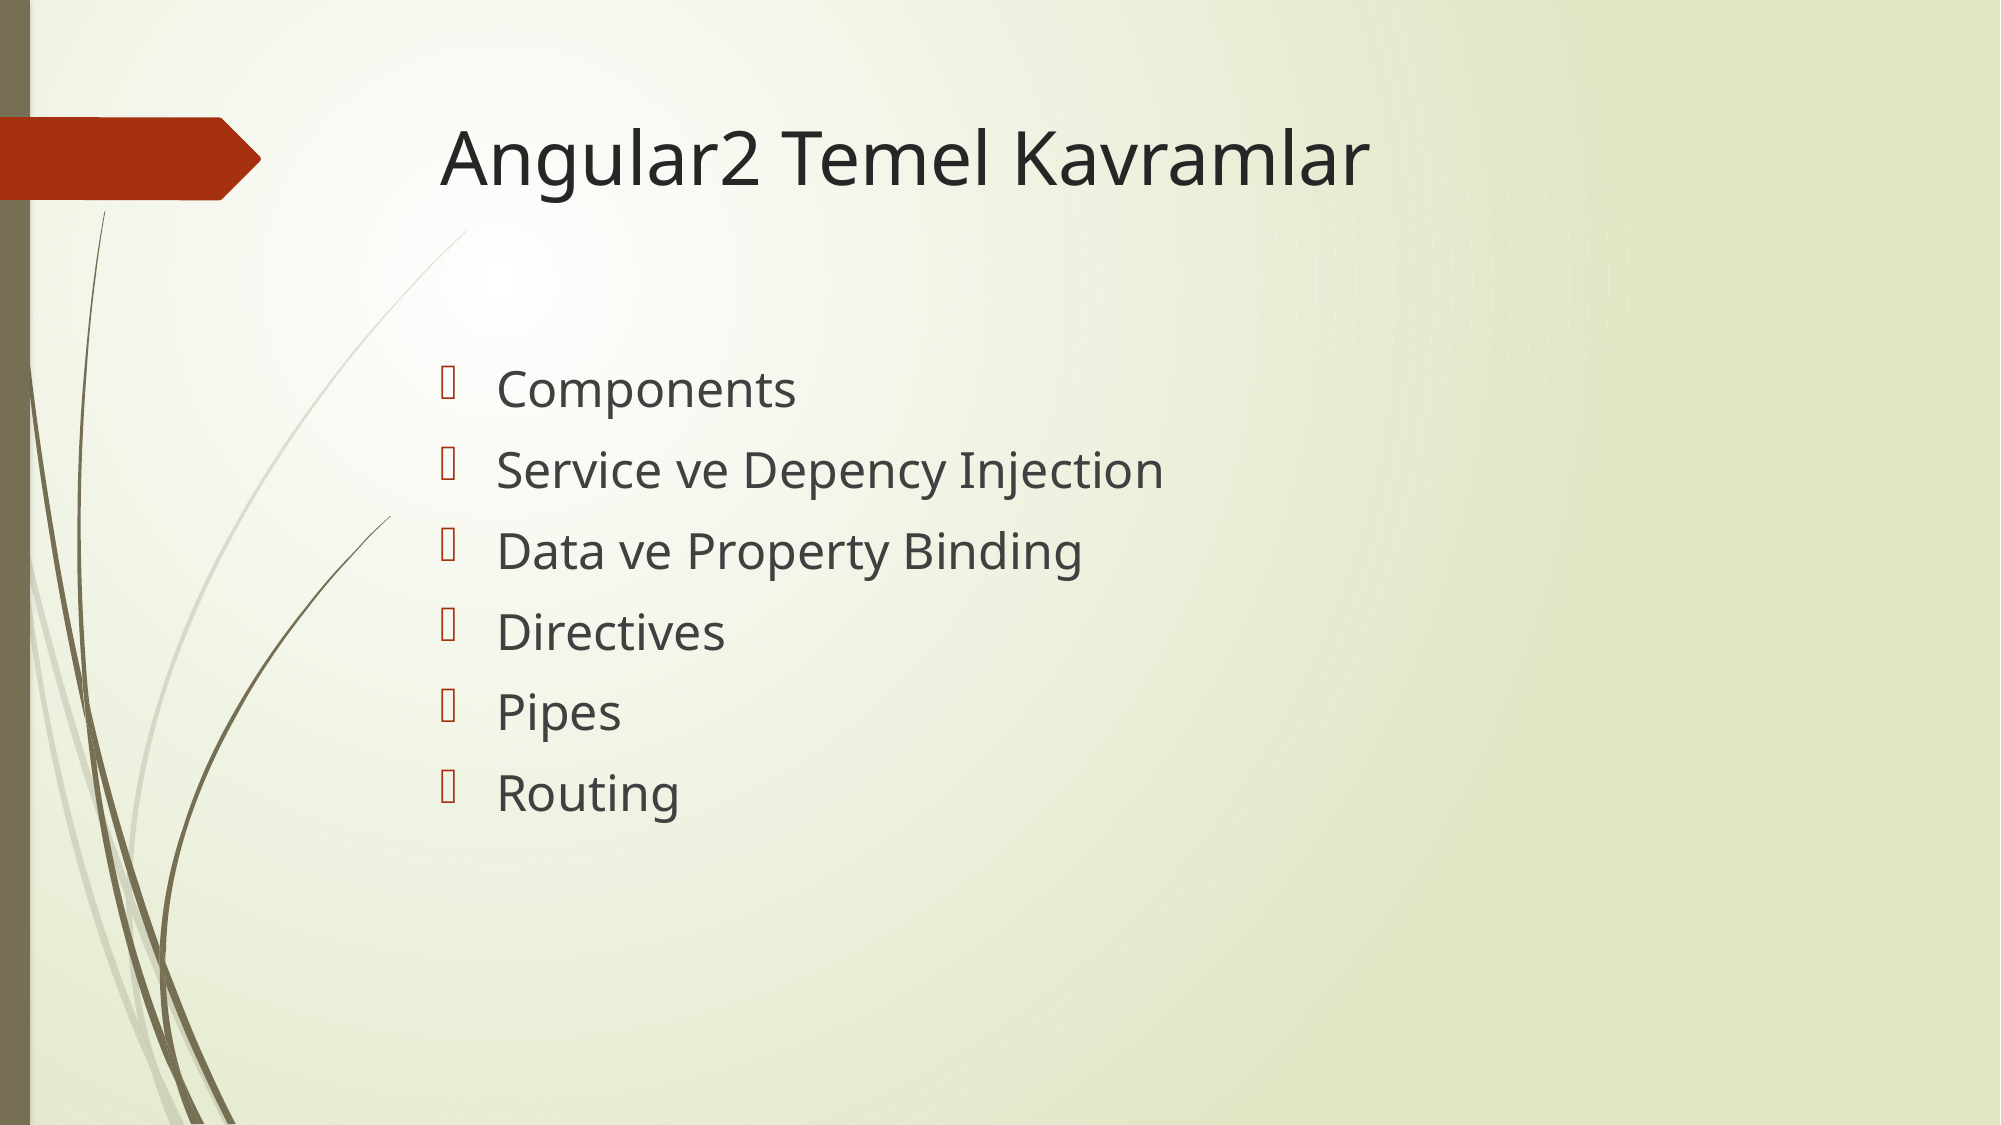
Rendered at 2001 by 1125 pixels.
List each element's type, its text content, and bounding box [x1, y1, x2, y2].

list Components Service ve Depency Injection Data ve Property Binding Directives Pipes Routing [424, 350, 1888, 970]
title Angular2 Temel Kavramlar [425, 102, 1888, 313]
